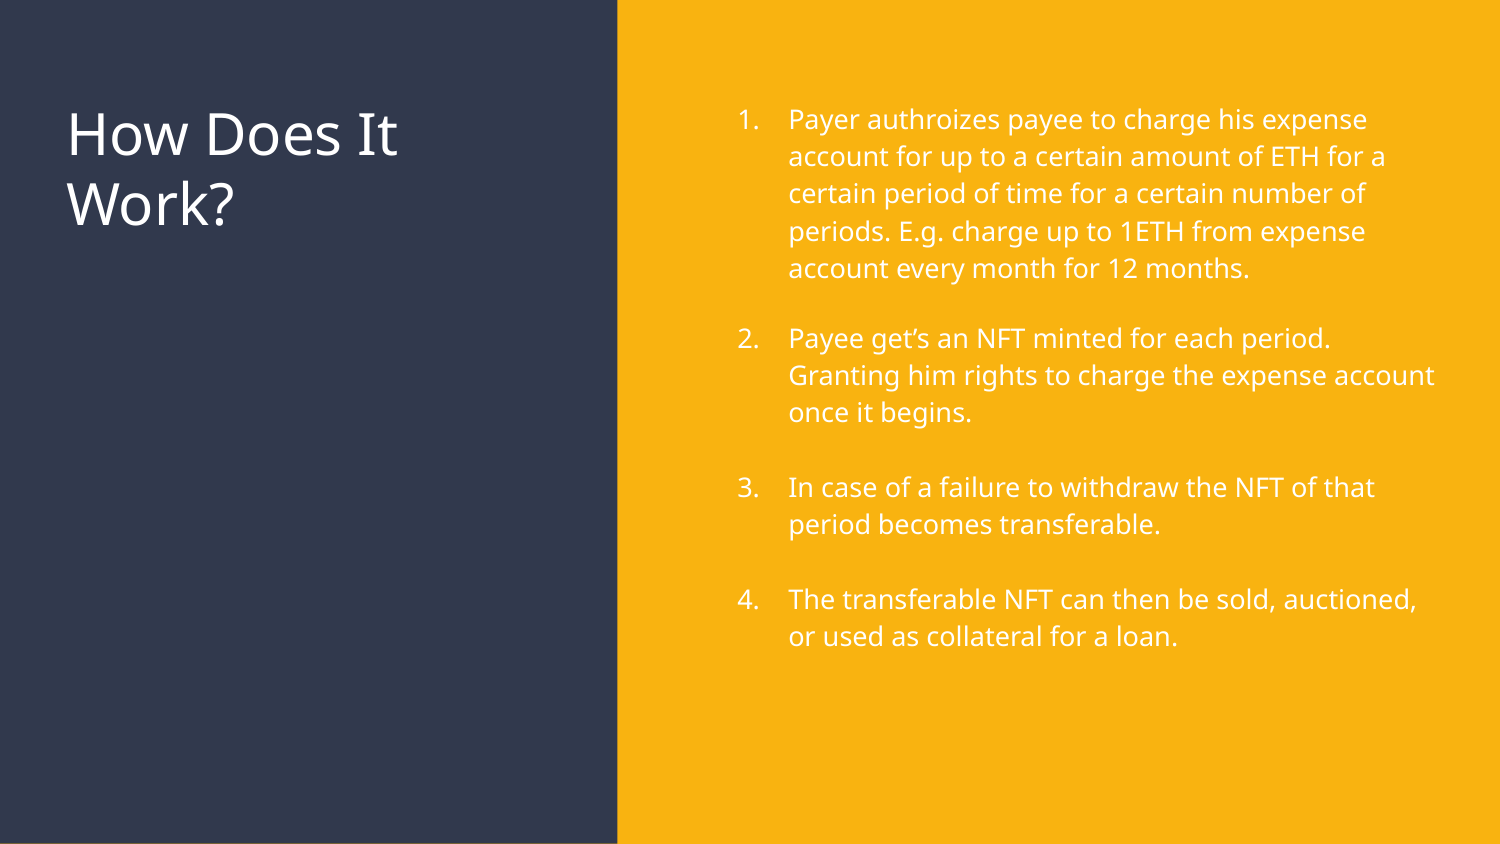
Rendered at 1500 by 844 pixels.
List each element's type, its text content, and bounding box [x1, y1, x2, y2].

title How Does It Work? [51, 82, 565, 383]
list Payer authroizes payee to charge his expense account for up to a certain amount of ETH for a certain period of time for a certain number of periods. E.g. charge up to 1ETH from expense account every month for 12 months. Payee get’s an NFT minted for each period. Granting him rights to charge the expense account once it begins. In case of a failure to withdraw the NFT of that period becomes transferable. The transferable NFT can then be sold, auctioned, or used as collateral for a loan. [698, 82, 1466, 787]
